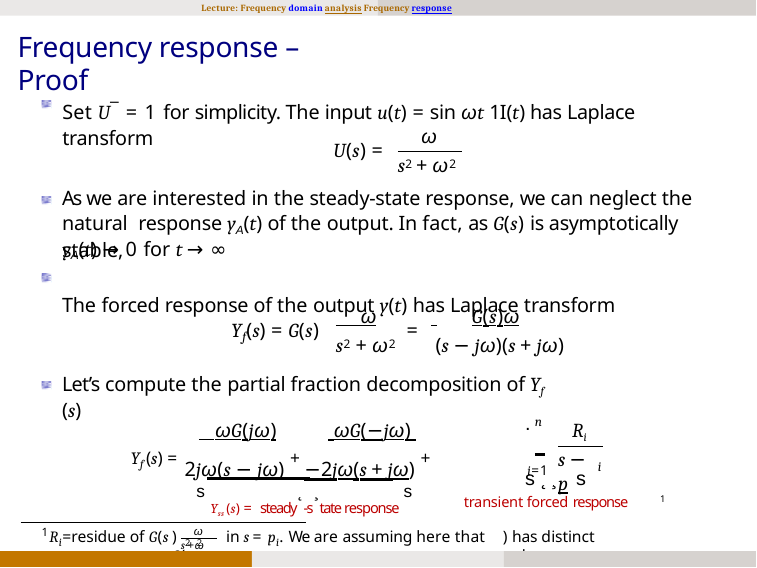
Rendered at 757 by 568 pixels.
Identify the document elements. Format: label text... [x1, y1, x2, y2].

text_box transient forced response [461, 491, 663, 511]
text_box s ˛¸ s [522, 463, 606, 490]
text_box ) has distinct poles [500, 524, 636, 551]
text_box i=1 [525, 459, 553, 463]
text_box R =residue of G(s [47, 524, 169, 546]
text_box [41, 273, 52, 284]
text_box ω [419, 121, 441, 147]
text_box 1 [657, 490, 668, 504]
text_box . [522, 408, 553, 435]
text_box 1 [39, 522, 51, 539]
text_box s − p [556, 444, 600, 463]
text_box ωG(jω) ωG(−jω) [196, 415, 444, 442]
text_box s2 + ω2 (s − jω)(s + jω) [329, 330, 570, 357]
text_box As we are interested in the steady-state response, we can neglect the natural response yA(t) of the output. In fact, as G(s) is asymptotically stable, The forced response of the output y(t) has Laplace transform [55, 183, 733, 317]
text_box s2 + ω2 [391, 149, 467, 177]
text_box i [595, 455, 604, 463]
text_box Set U¯ = 1 for simplicity. The input u(t) = sin ωt 1I(t) has Laplace transform [58, 87, 714, 150]
text_box Let’s compute the partial fraction decomposition of Yf (s) [55, 368, 558, 421]
text_box U(s) = [331, 135, 393, 161]
text_box Ri [565, 415, 595, 444]
text_box [41, 195, 52, 206]
title Frequency response – Proof [15, 26, 365, 124]
text_box n [533, 407, 562, 456]
text_box s Yss (s) = steady˛-s¸tate response s [190, 483, 450, 520]
text_box ) in s = p . We are assuming here that G(s [169, 524, 500, 551]
text_box [41, 99, 52, 110]
text_box [41, 380, 52, 391]
text_box [503, 551, 756, 567]
text_box [0, 551, 251, 567]
text_box Lecture: Frequency domain analysis Frequency response [199, 0, 482, 14]
text_box ω G(s)ω [333, 301, 566, 328]
text_box Yf (s) = 2jω(s − jω) + −2jω(s + jω) + [124, 444, 468, 483]
text_box [377, 0, 756, 16]
text_box Y (s) = G(s) [229, 315, 336, 342]
text_box [251, 551, 503, 567]
